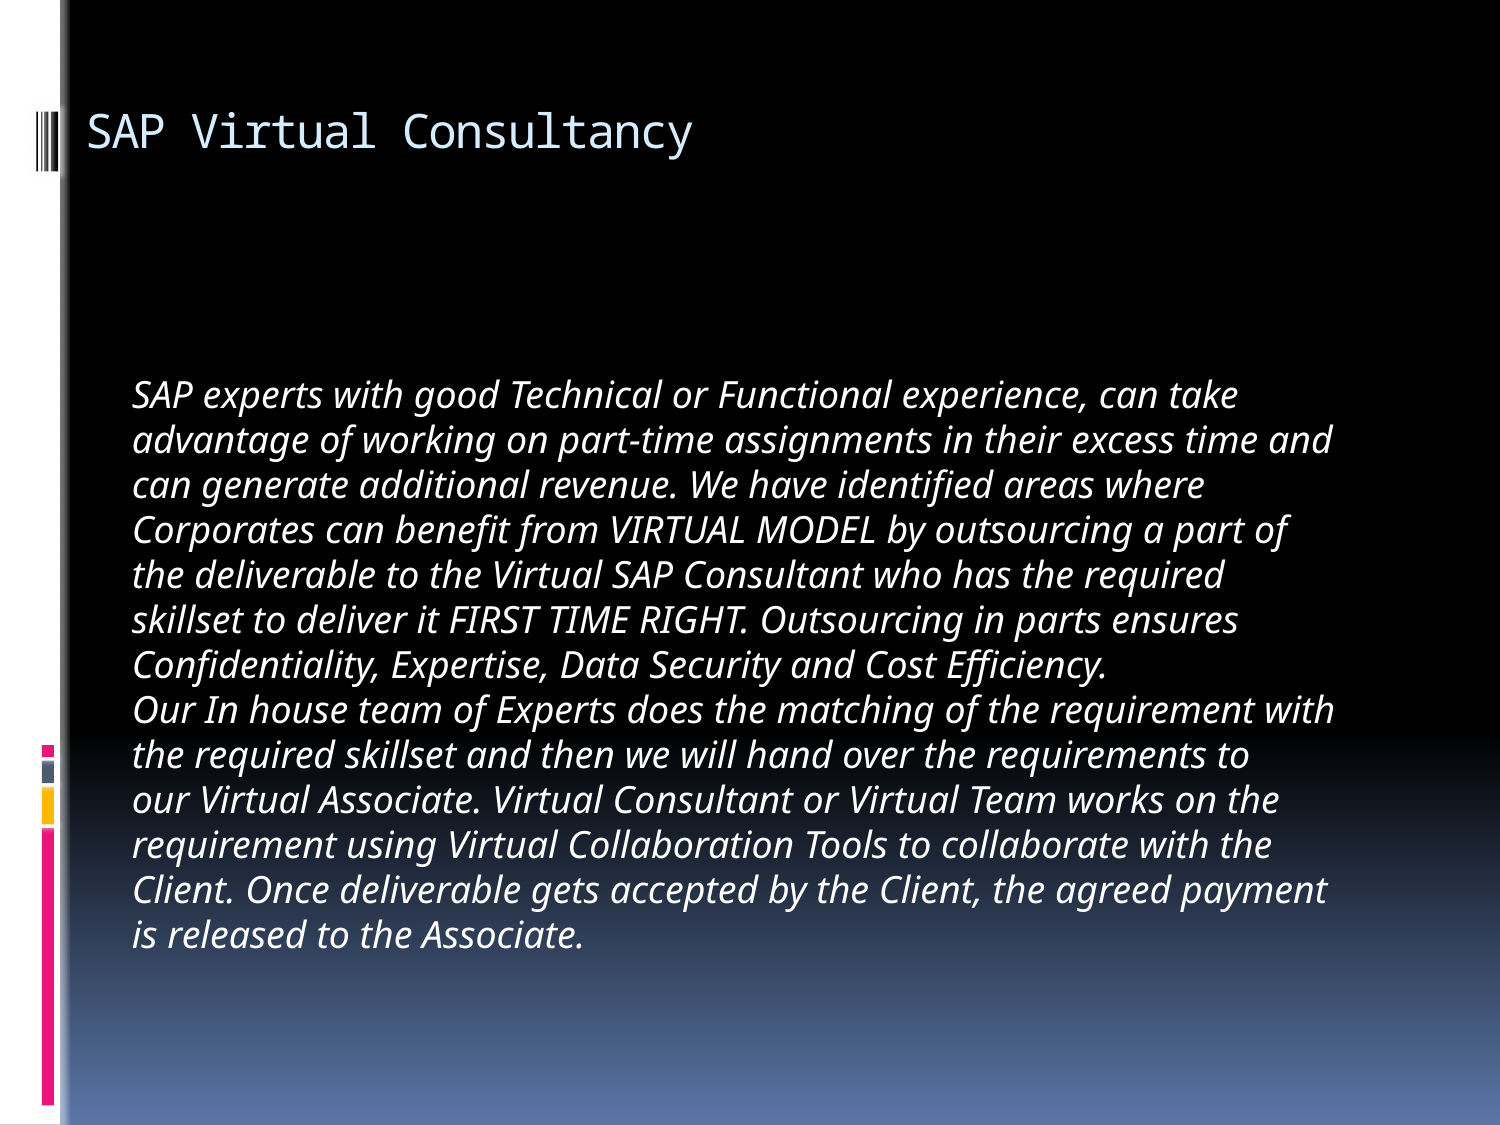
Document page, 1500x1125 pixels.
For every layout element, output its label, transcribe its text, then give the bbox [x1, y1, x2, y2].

text_box SAP experts with good Technical or Functional experience, can take advantage of working on part-time assignments in their excess time and can generate additional revenue. We have identified areas where Corporates can benefit from VIRTUAL MODEL by outsourcing a part of the deliverable to the Virtual SAP Consultant who has the required skillset to deliver it FIRST TIME RIGHT. Outsourcing in parts ensures Confidentiality, Expertise, Data Security and Cost Efficiency. Our In house team of Experts does the matching of the requirement with the required skillset and then we will hand over the requirements to our Virtual Associate. Virtual Consultant or Virtual Team works on the requirement using Virtual Collaboration Tools to collaborate with the Client. Once deliverable gets accepted by the Client, the agreed payment is released to the Associate. [117, 363, 1360, 963]
title SAP Virtual Consultancy [70, 93, 1421, 223]
